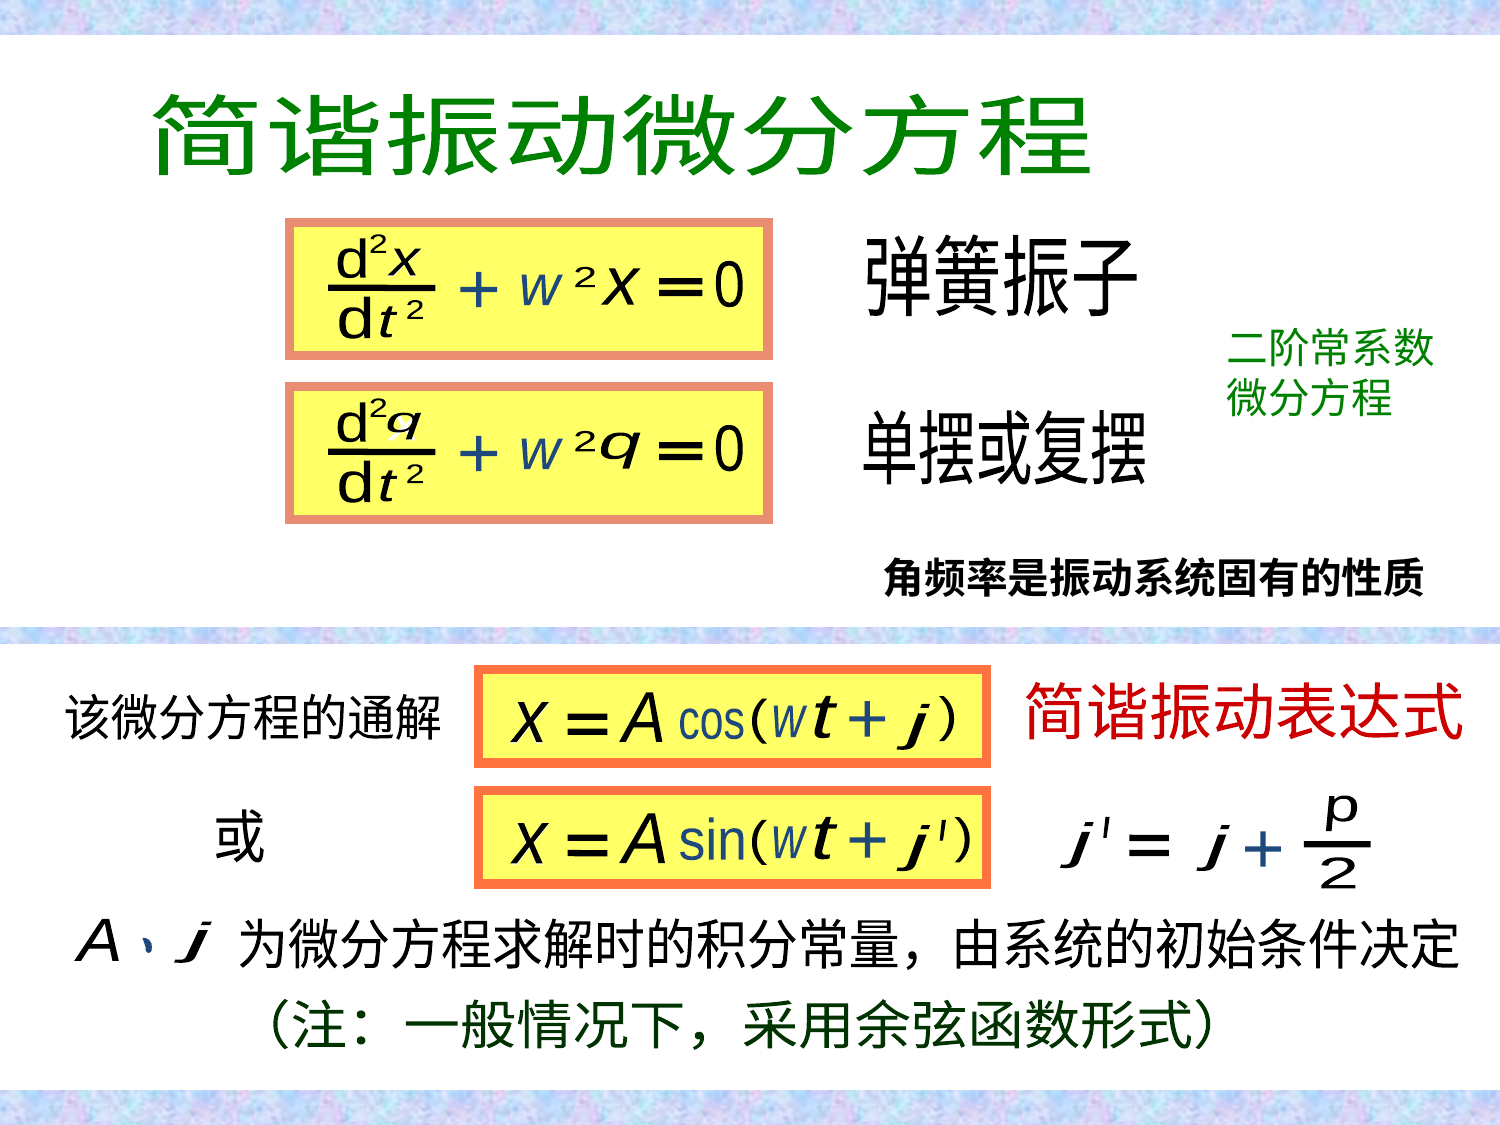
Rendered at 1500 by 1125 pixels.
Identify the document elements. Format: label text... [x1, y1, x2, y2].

text_box 角频率是振动系统固有的性质 [867, 544, 1441, 610]
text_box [327, 398, 744, 504]
text_box [289, 222, 769, 356]
text_box [0, 1090, 1500, 1125]
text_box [65, 669, 1463, 1051]
text_box [0, 627, 1500, 644]
text_box [289, 386, 769, 520]
text_box 二阶常系数 微分方程 [1211, 314, 1451, 430]
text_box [327, 234, 744, 339]
text_box [0, 0, 1500, 35]
